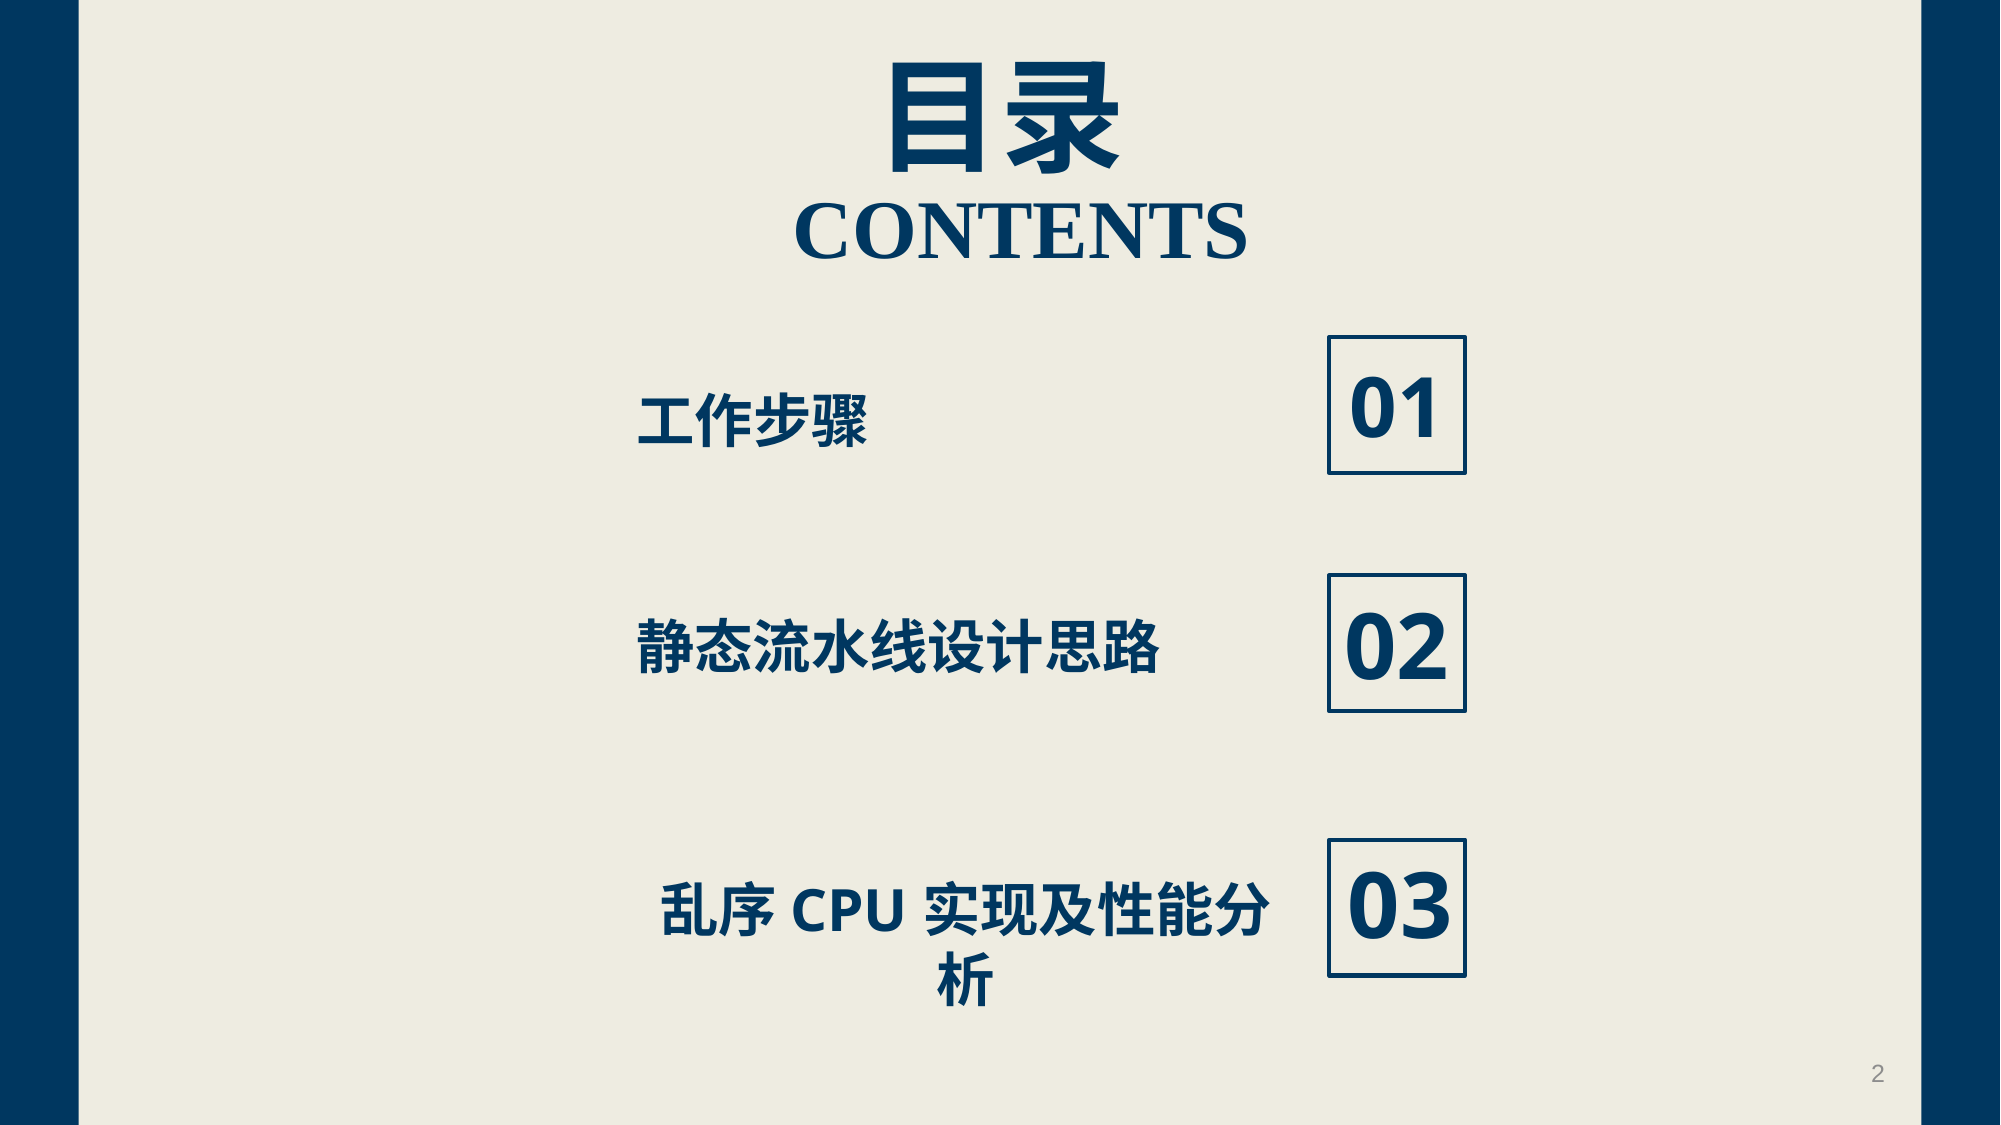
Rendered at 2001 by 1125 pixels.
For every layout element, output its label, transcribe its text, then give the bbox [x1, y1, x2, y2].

text_box 03 [1467, 839, 1474, 965]
slide_number 2 [1433, 1042, 1900, 1103]
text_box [621, 839, 1466, 976]
text_box CONTENTS [735, 167, 1265, 283]
text_box [1919, 0, 2000, 1125]
text_box [0, 0, 81, 1125]
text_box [621, 575, 1472, 712]
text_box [621, 336, 1466, 474]
text_box 目录 [809, 30, 1191, 167]
